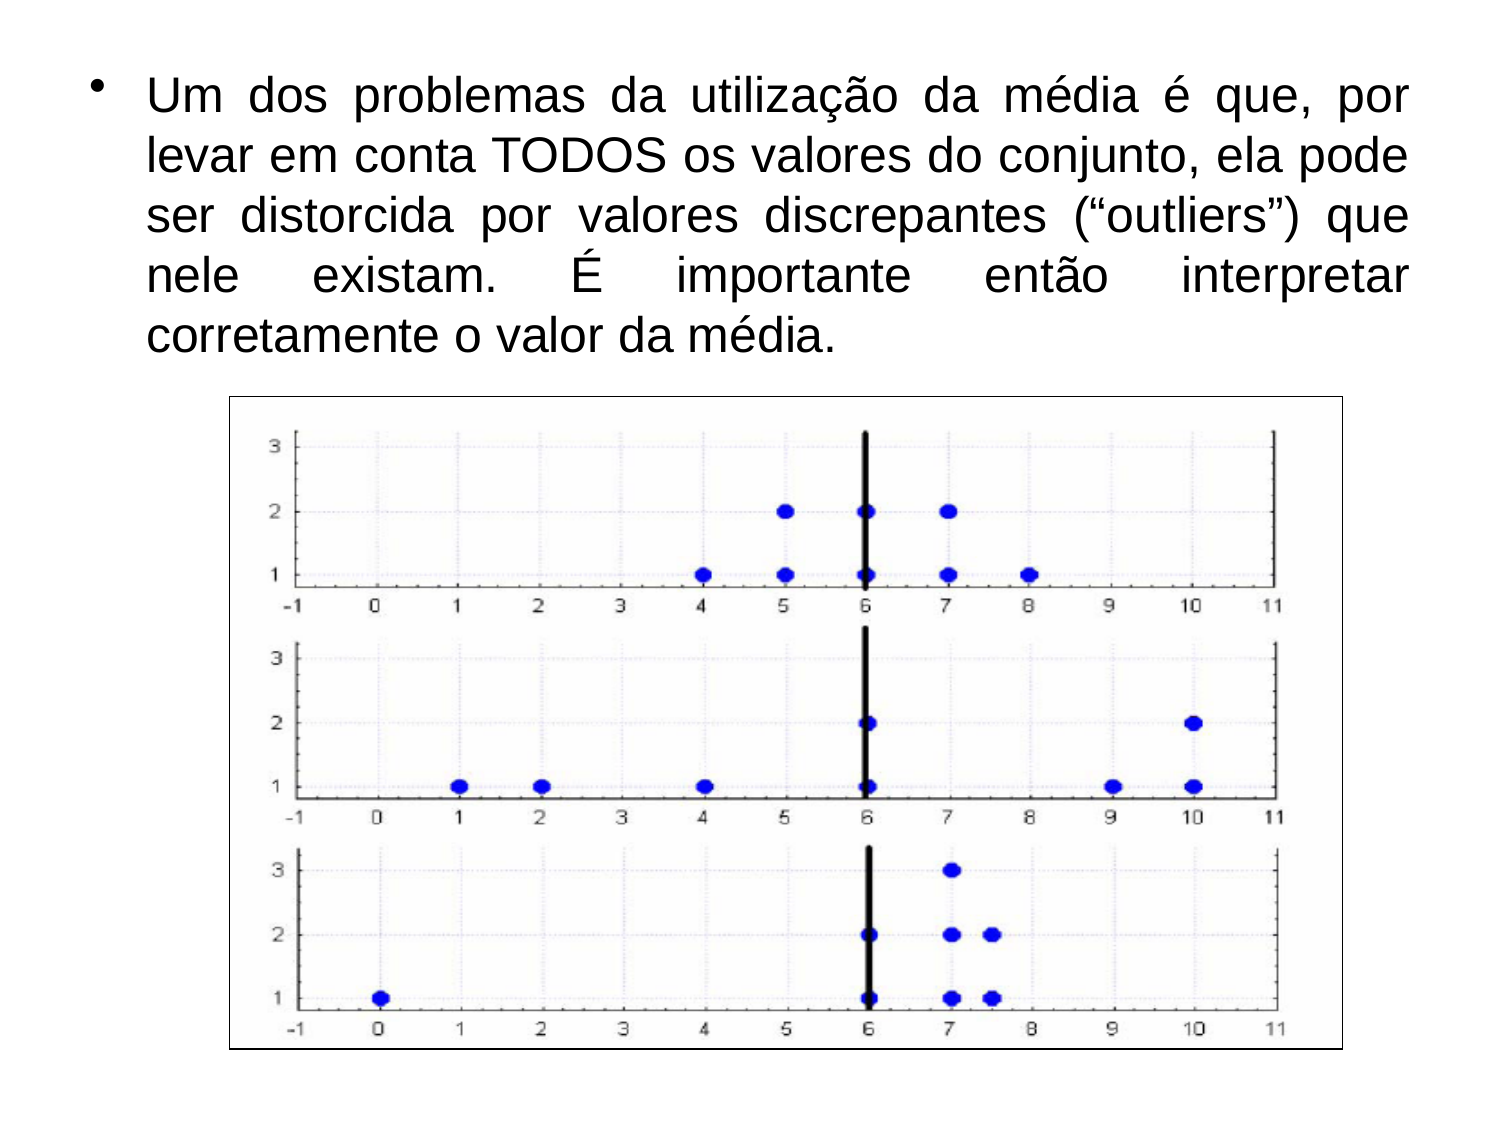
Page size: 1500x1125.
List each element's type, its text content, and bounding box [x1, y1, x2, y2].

text_box Um dos problemas da utilização da média é que, por levar em conta TODOS os valores do conjunto, ela pode ser distorcida por valores discrepantes (“outliers”) que nele existam. É importante então interpretar corretamente o valor da média. [74, 54, 1425, 374]
picture [229, 396, 1343, 1049]
